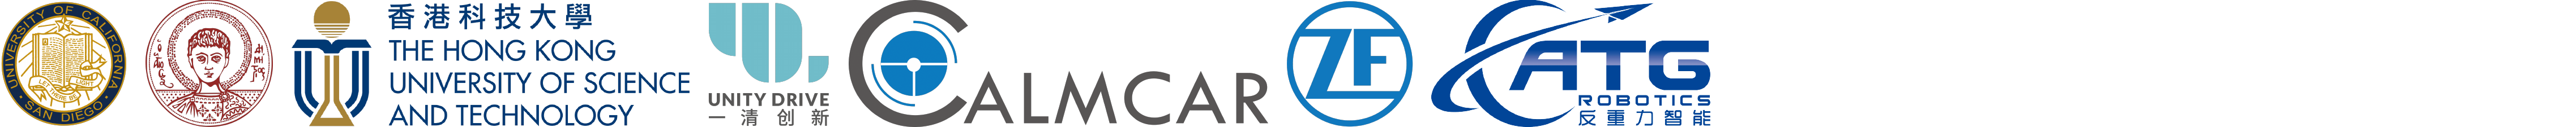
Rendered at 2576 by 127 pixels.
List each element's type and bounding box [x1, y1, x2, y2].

picture [1431, 0, 1710, 127]
picture [145, 0, 273, 127]
picture [707, 0, 831, 127]
picture [849, 0, 1268, 127]
picture [290, 1, 690, 126]
picture [1286, 0, 1414, 127]
picture [0, 0, 127, 127]
